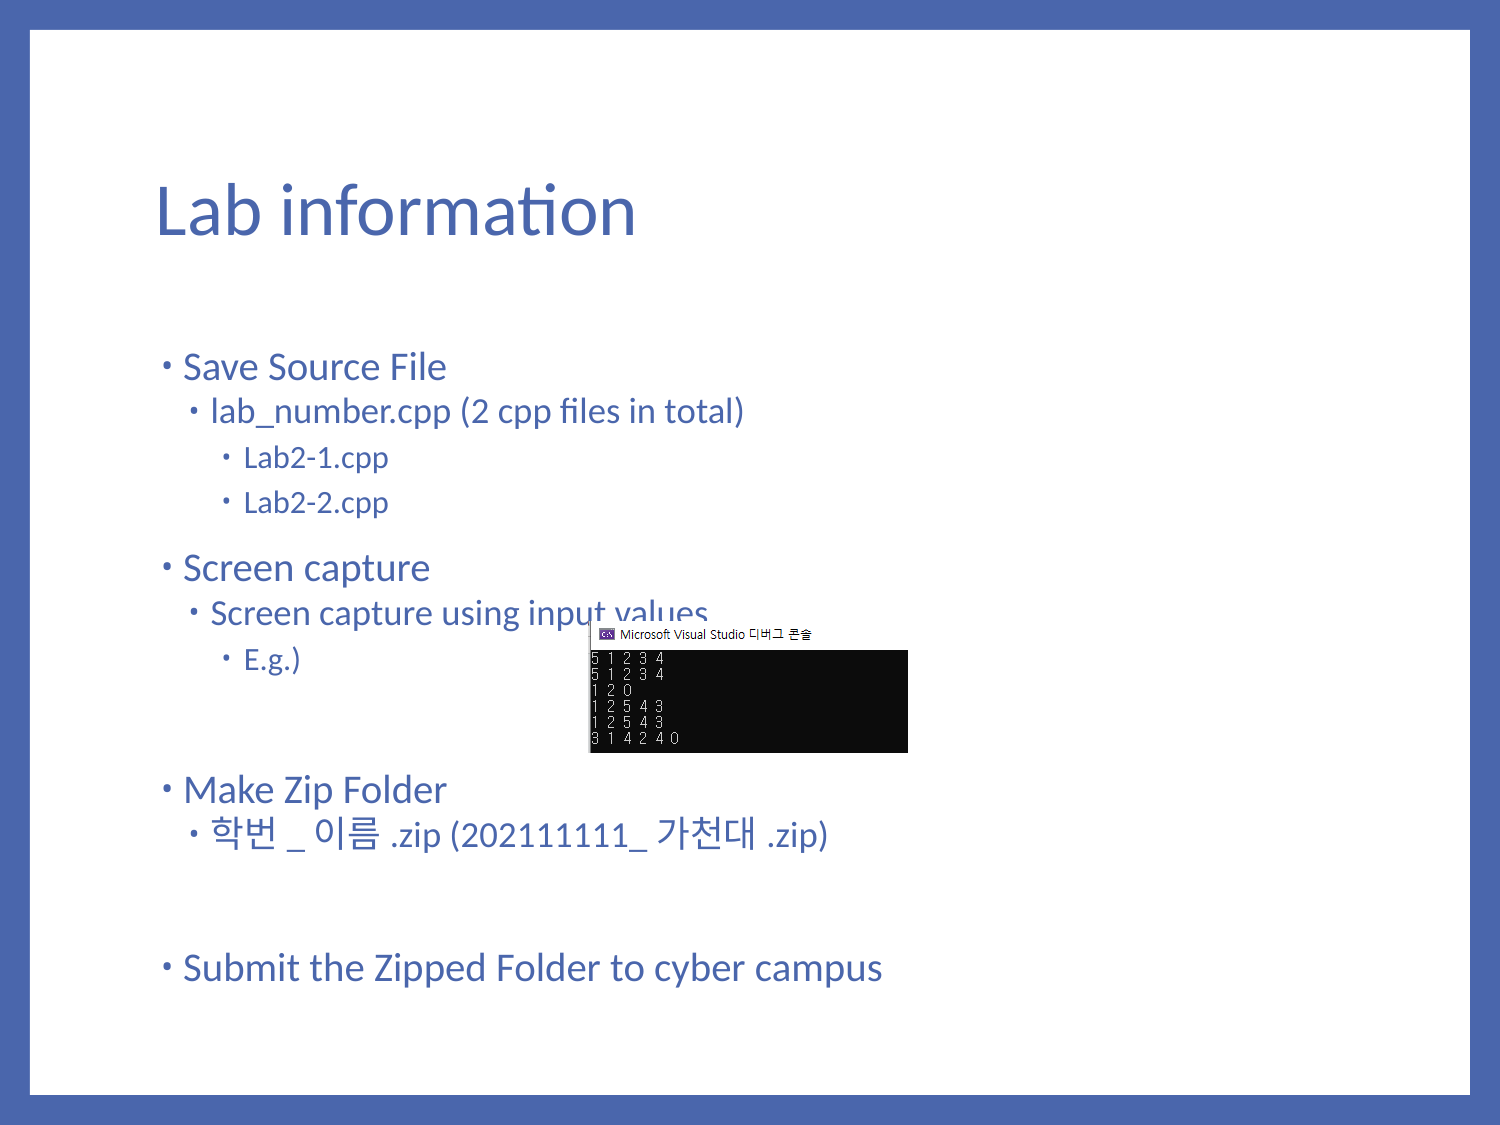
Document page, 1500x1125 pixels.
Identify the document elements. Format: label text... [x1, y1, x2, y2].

list Save Source File lab_number.cpp (2 cpp files in total) Lab2-1.cpp Lab2-2.cpp Screen capture Screen capture using input values E.g.) Make Zip Folder 학번_이름.zip (202111111_가천대.zip) Submit the Zipped Folder to cyber campus [140, 337, 1356, 1000]
picture [588, 621, 908, 753]
title Lab information [140, 99, 1356, 323]
